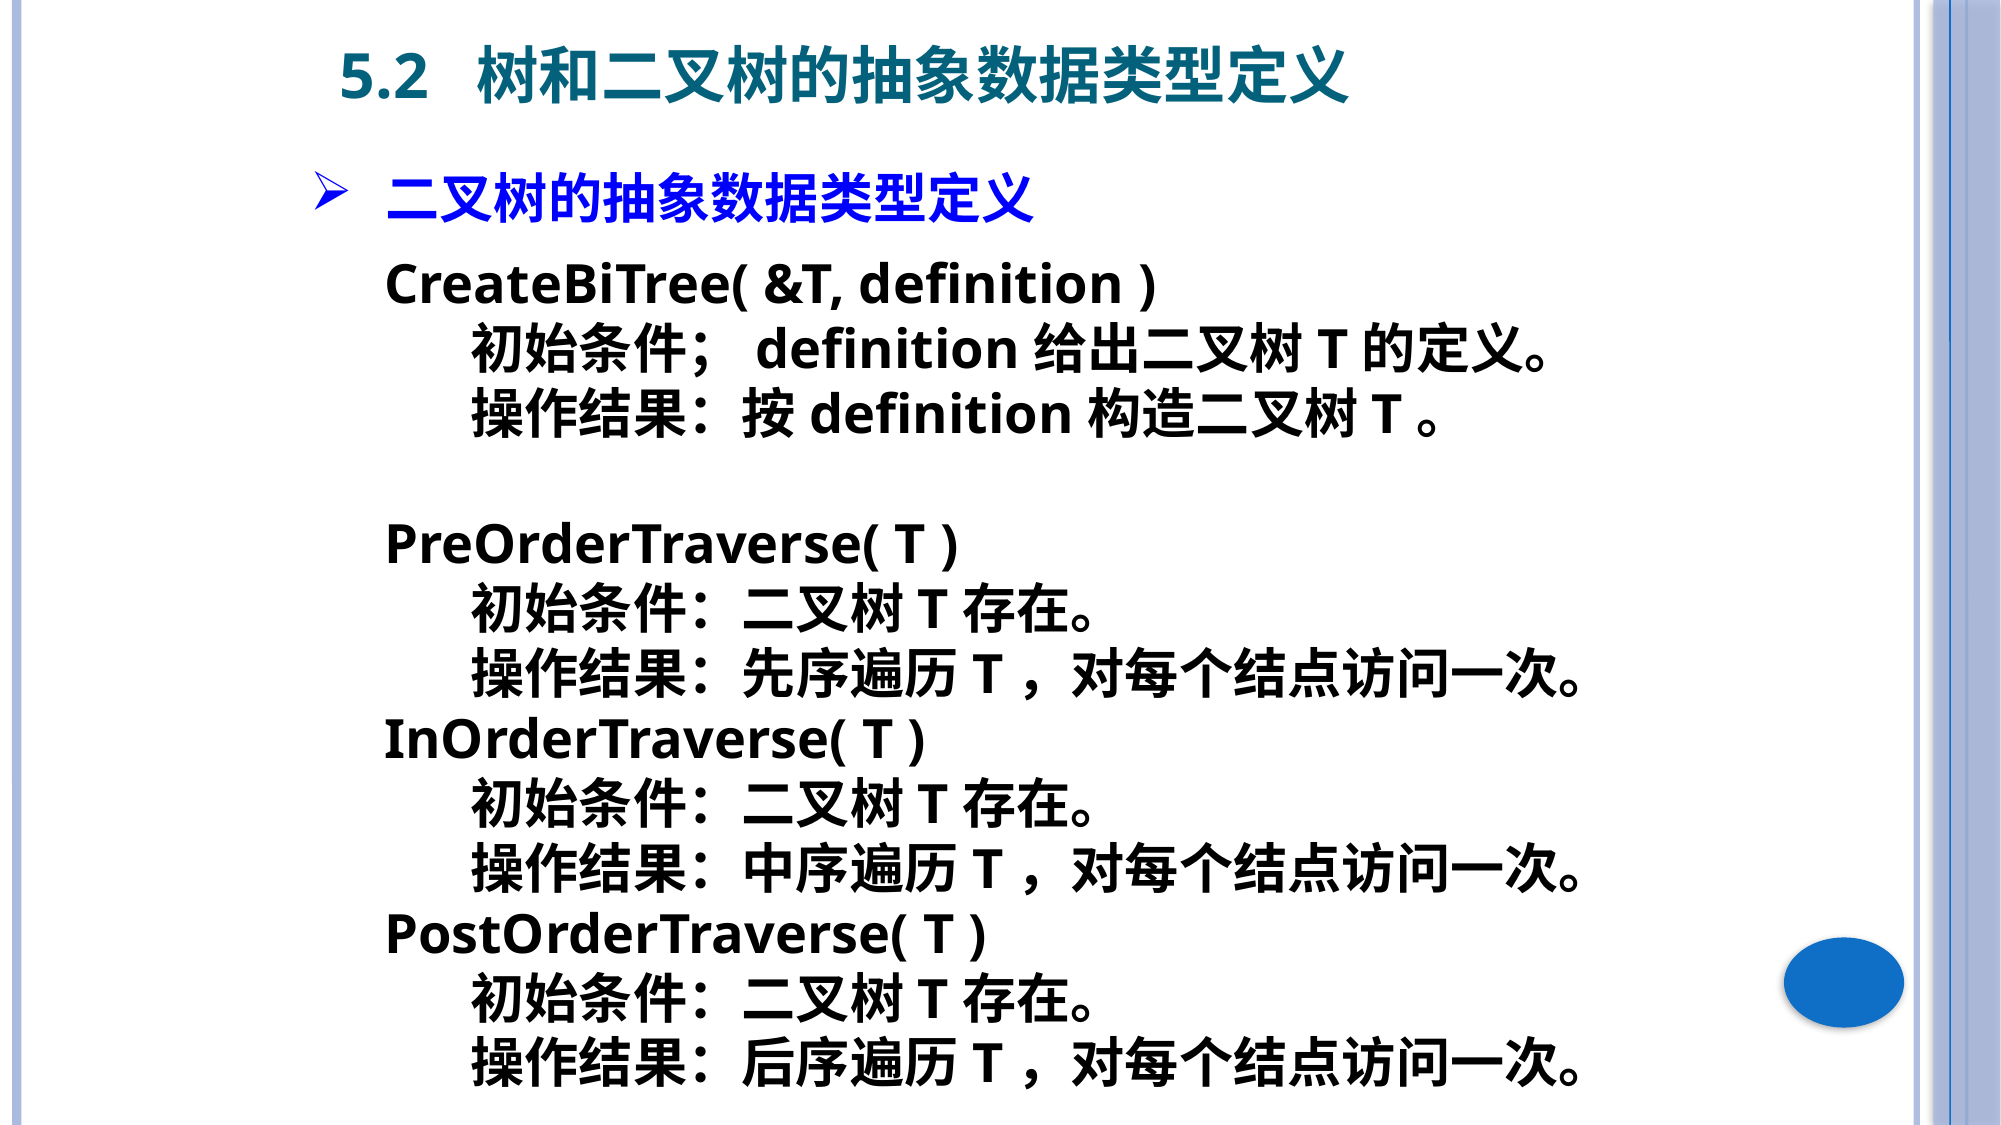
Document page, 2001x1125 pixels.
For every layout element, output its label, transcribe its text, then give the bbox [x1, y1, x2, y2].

text_box CreateBiTree( &T, definition ) 初始条件；definition给出二叉树T的定义。 操作结果：按definition构造二叉树T。 PreOrderTraverse( T ) 初始条件：二叉树T存在。 操作结果：先序遍历T，对每个结点访问一次。 InOrderTraverse( T ) 初始条件：二叉树T存在。 操作结果：中序遍历T，对每个结点访问一次。 PostOrderTraverse( T ) 初始条件：二叉树T存在。 操作结果：后序遍历T，对每个结点访问一次。 [369, 241, 1729, 1102]
text_box 5.2 树和二叉树的抽象数据类型定义 [324, 26, 1550, 119]
text_box 二叉树的抽象数据类型定义 [295, 144, 1351, 238]
